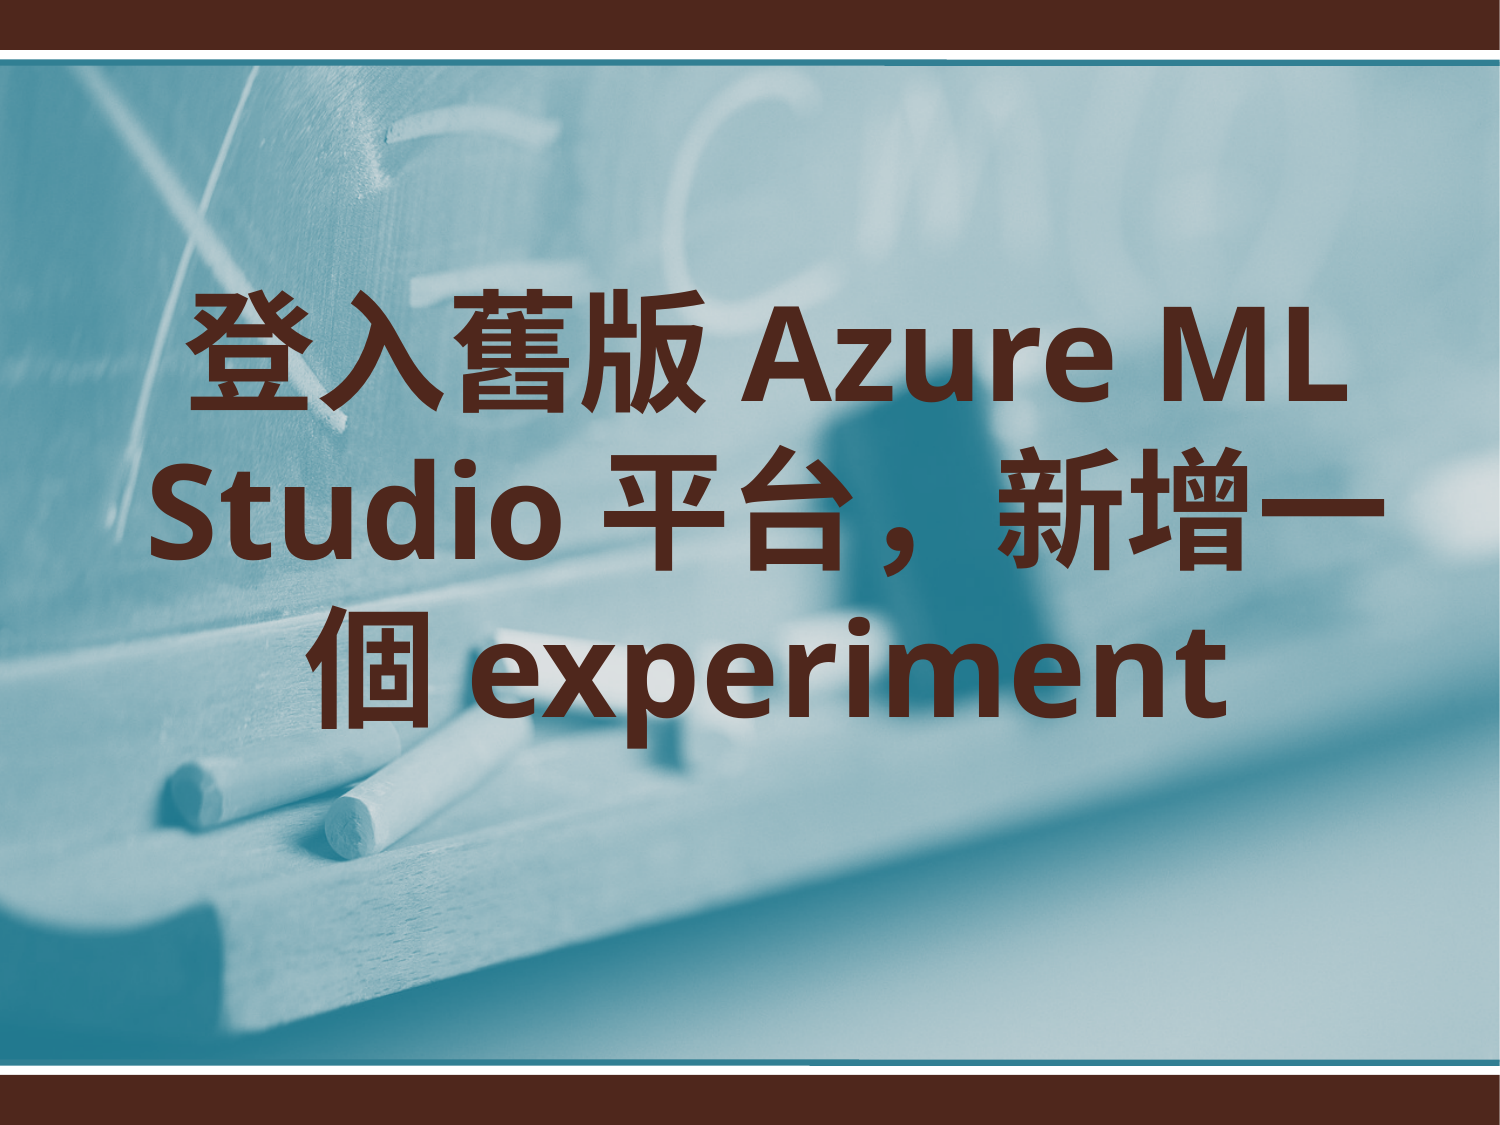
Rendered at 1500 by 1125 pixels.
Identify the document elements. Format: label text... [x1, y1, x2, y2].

subtitle 登入舊版Azure ML Studio平台，新增一個experiment [100, 257, 1436, 752]
